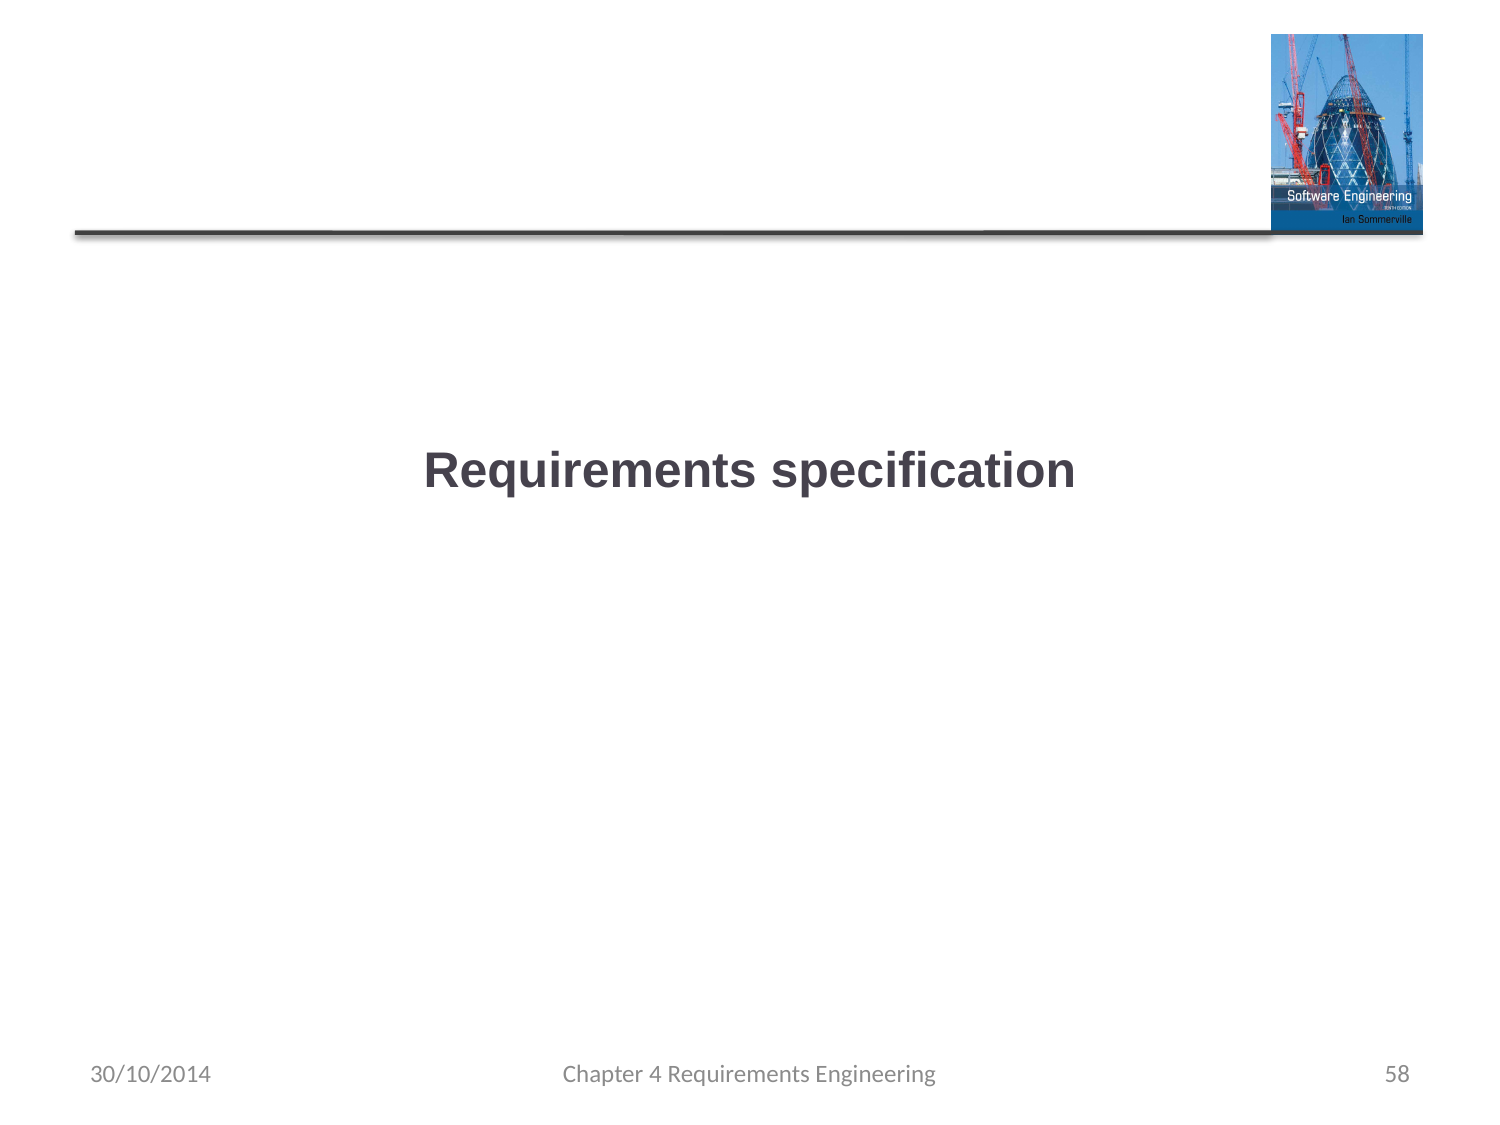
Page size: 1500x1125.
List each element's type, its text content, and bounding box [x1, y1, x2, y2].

footer Chapter 4 Requirements Engineering [512, 1042, 988, 1103]
slide_number 58 [1074, 1042, 1425, 1103]
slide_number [75, 1042, 425, 1103]
title Requirements specification [74, 373, 1426, 562]
picture [1271, 34, 1423, 230]
